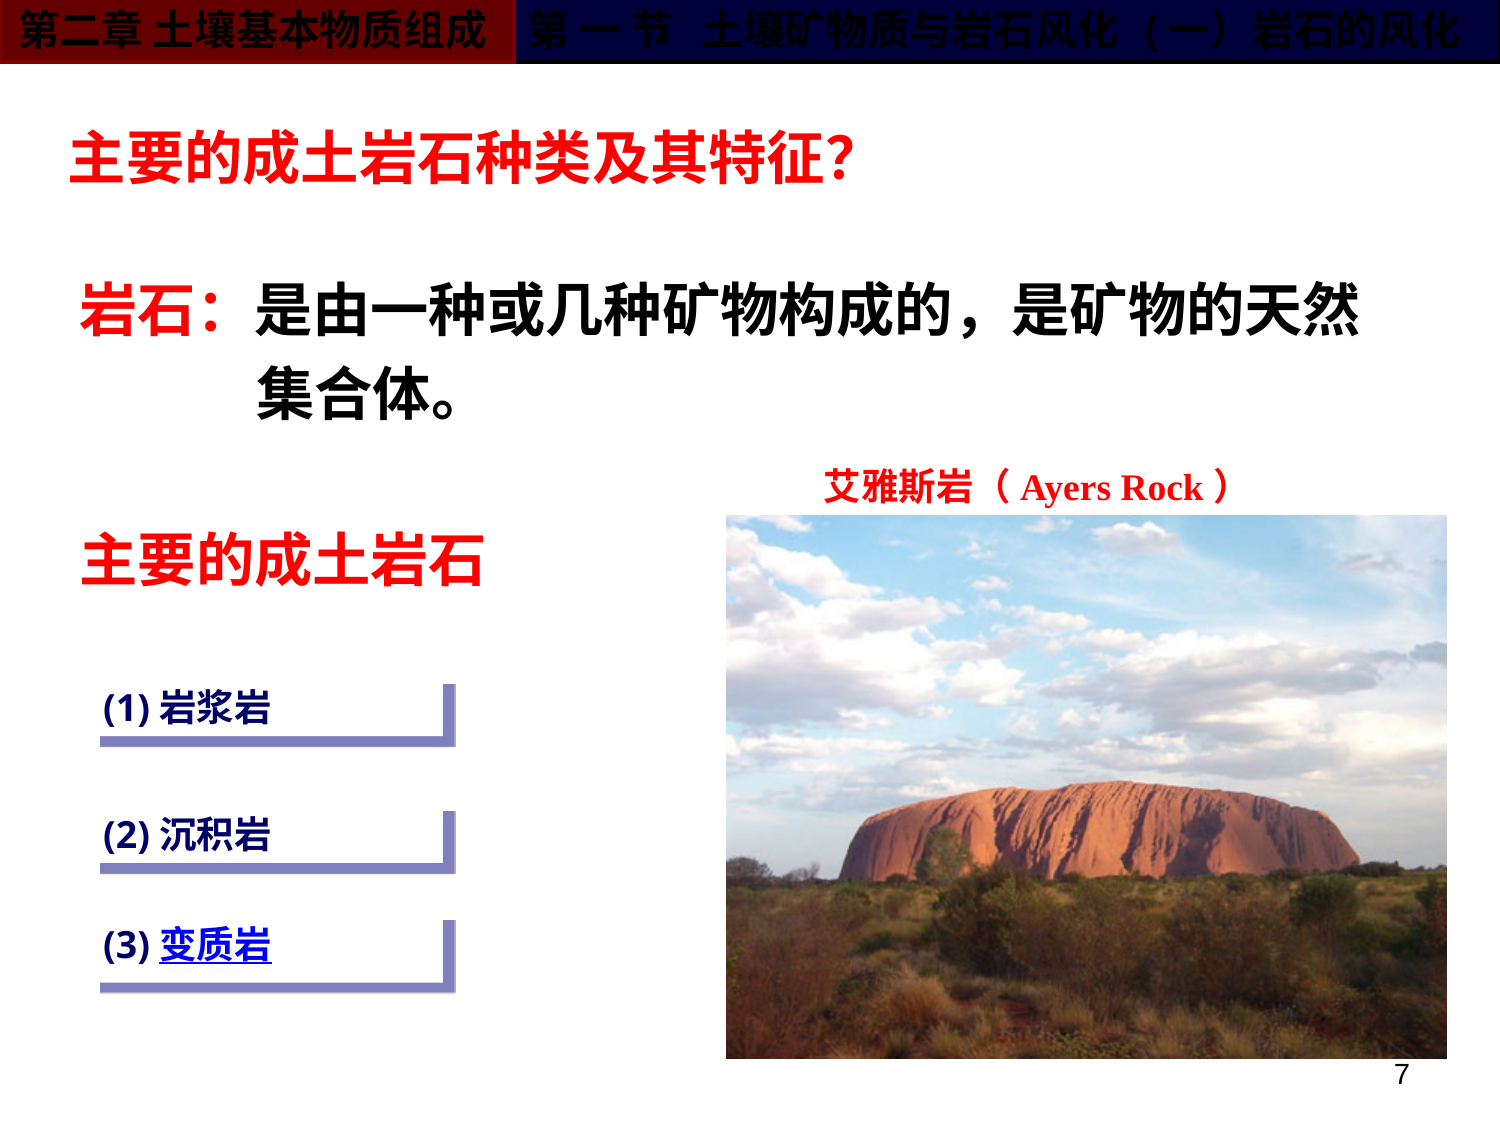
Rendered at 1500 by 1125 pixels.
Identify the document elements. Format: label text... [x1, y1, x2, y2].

text_box (1)岩浆岩 [88, 672, 443, 737]
text_box 岩石：是由一种或几种矿物构成的，是矿物的天然集合体。 [64, 251, 1401, 435]
text_box 主要的成土岩石 [64, 515, 526, 601]
slide_number 7 [1074, 1067, 1425, 1103]
text_box (3)变质岩 [88, 908, 443, 983]
text_box (2)沉积岩 [88, 798, 443, 863]
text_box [0, 0, 1500, 63]
picture [725, 515, 1448, 1059]
text_box 主要的成土岩石种类及其特征？ [53, 113, 975, 199]
text_box 艾雅斯岩（Ayers Rock） [809, 432, 1394, 513]
